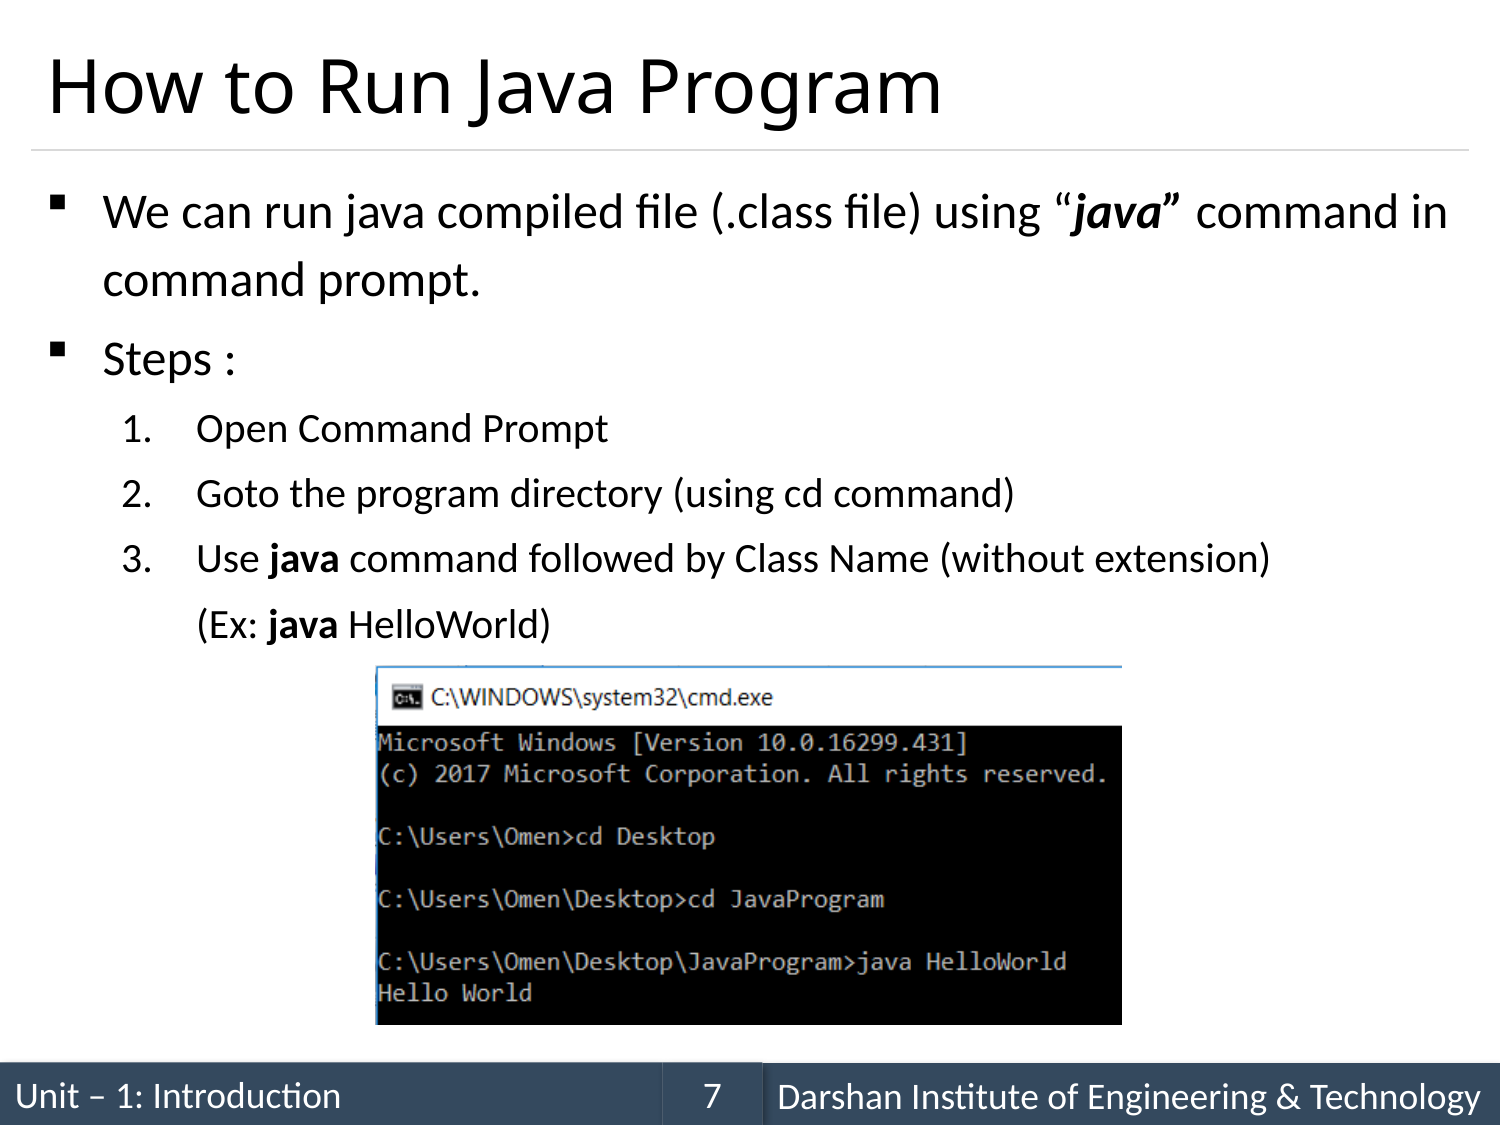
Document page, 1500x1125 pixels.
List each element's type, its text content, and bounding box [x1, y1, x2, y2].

picture [374, 665, 1123, 1026]
list We can run java compiled file (.class file) using “java” command in command prompt. Steps : Open Command Prompt Goto the program directory (using cd command) Use java command followed by Class Name (without extension) (Ex: java HelloWorld) [31, 162, 1469, 1038]
title How to Run Java Program [31, 17, 1469, 150]
